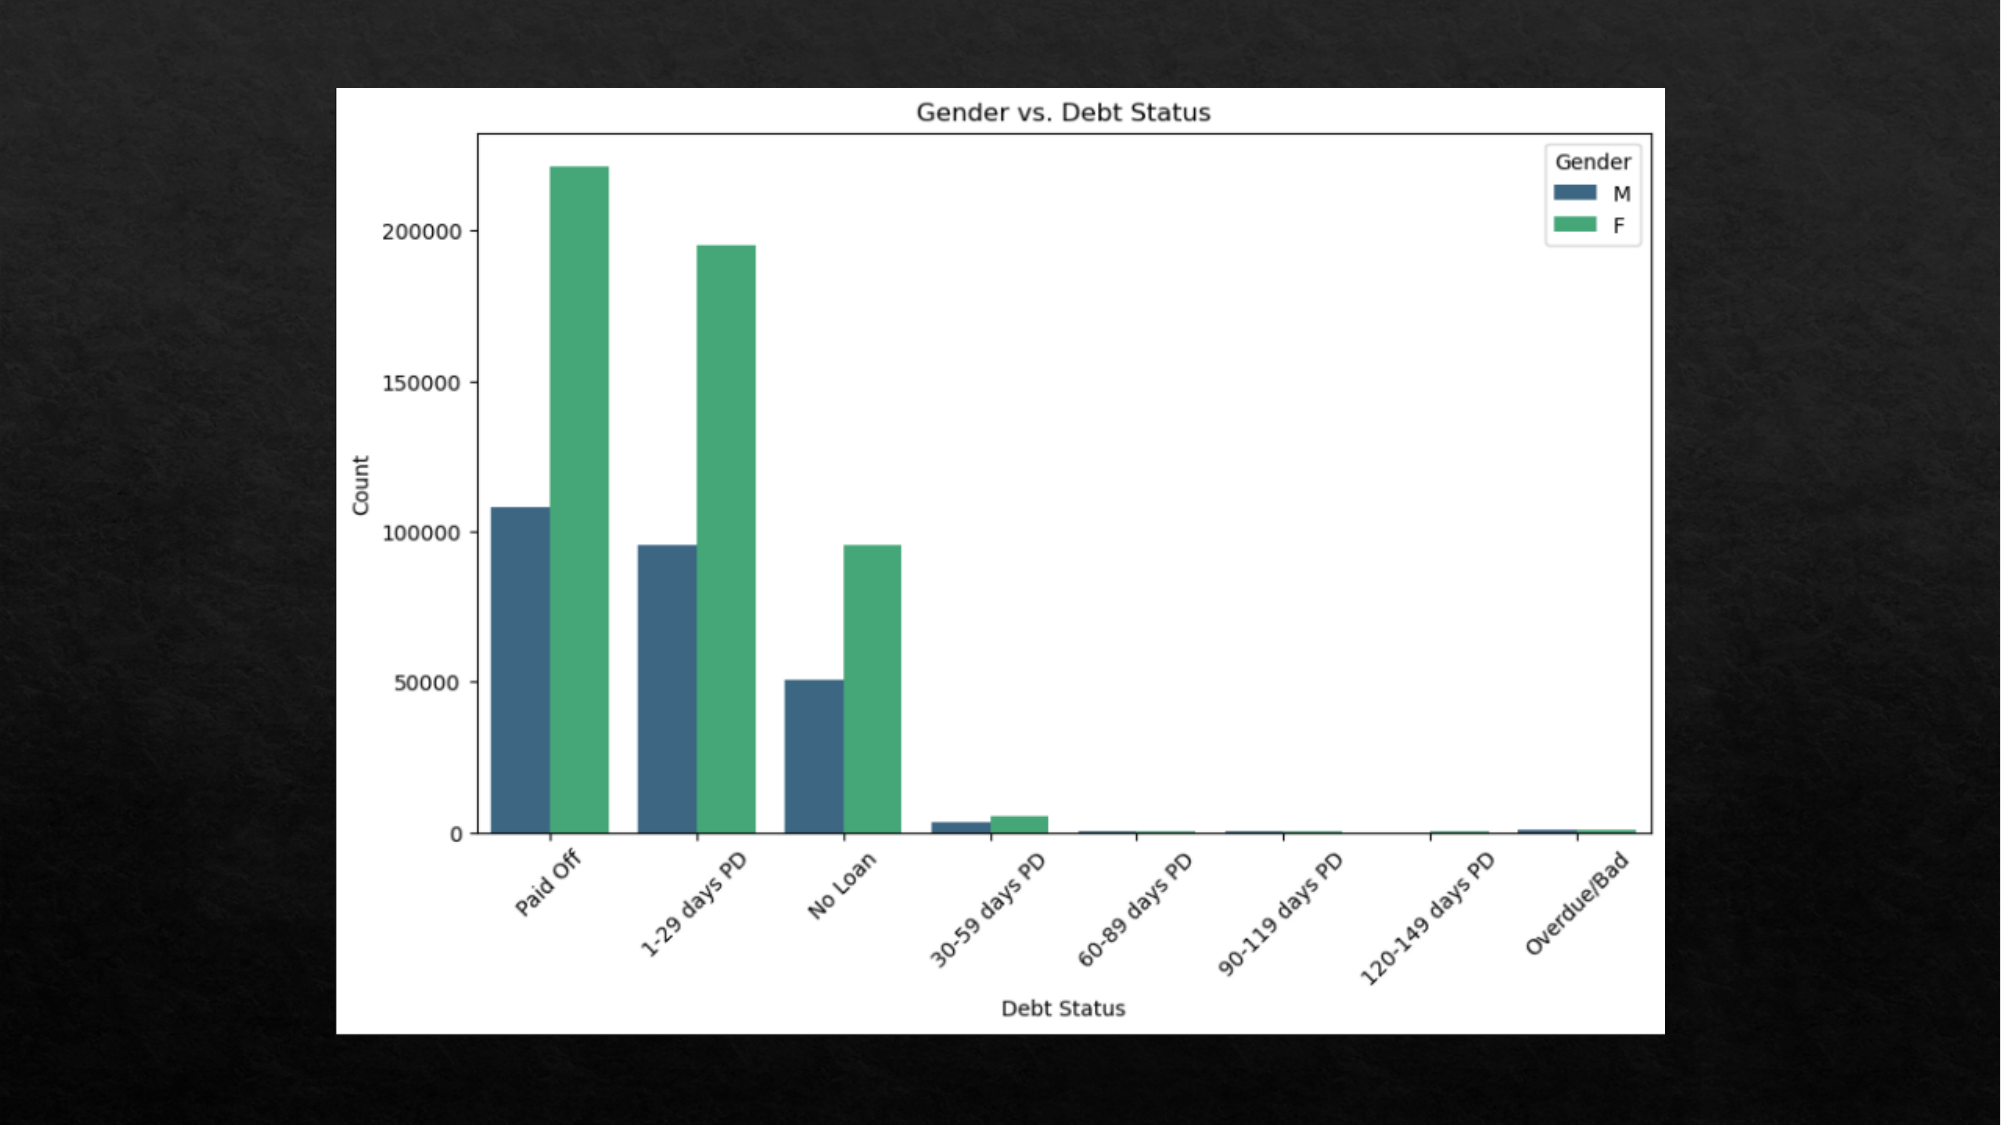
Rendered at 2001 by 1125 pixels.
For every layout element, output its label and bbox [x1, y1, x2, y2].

picture [335, 88, 1665, 1037]
